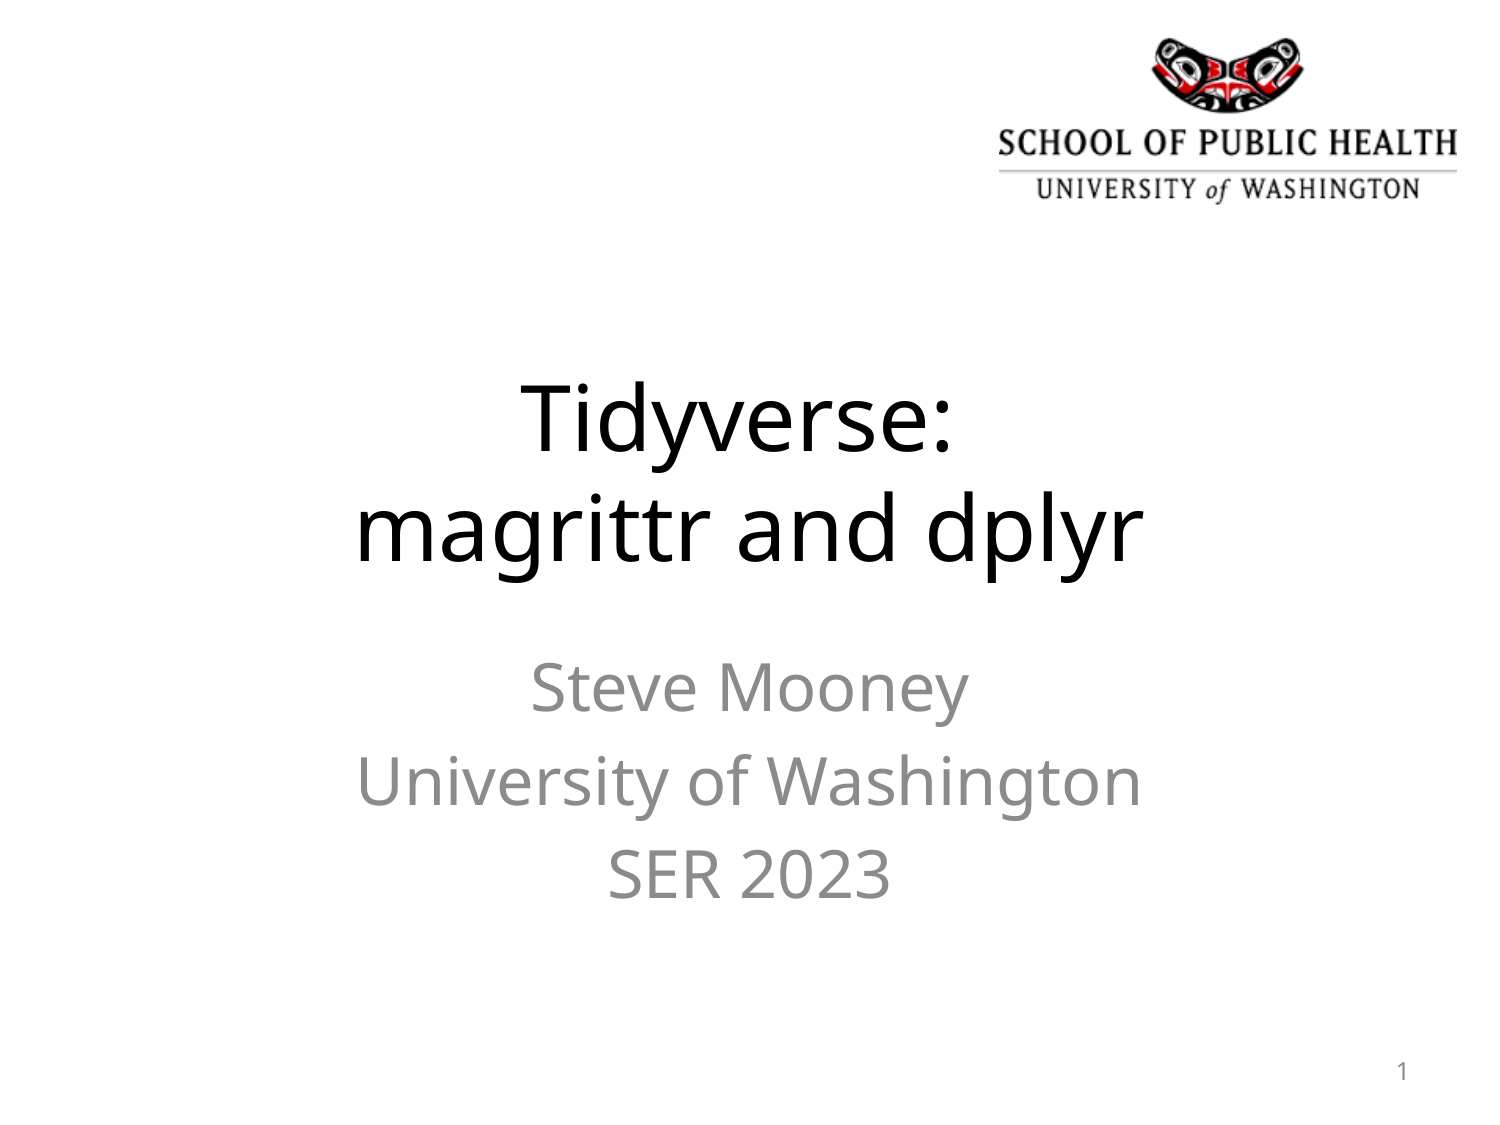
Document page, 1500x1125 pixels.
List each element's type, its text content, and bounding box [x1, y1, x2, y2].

title Tidyverse: magrittr and dplyr [112, 349, 1388, 591]
slide_number 1 [1074, 1042, 1425, 1103]
picture [999, 37, 1457, 212]
subtitle Steve Mooney University of Washington SER 2023 [225, 637, 1275, 925]
